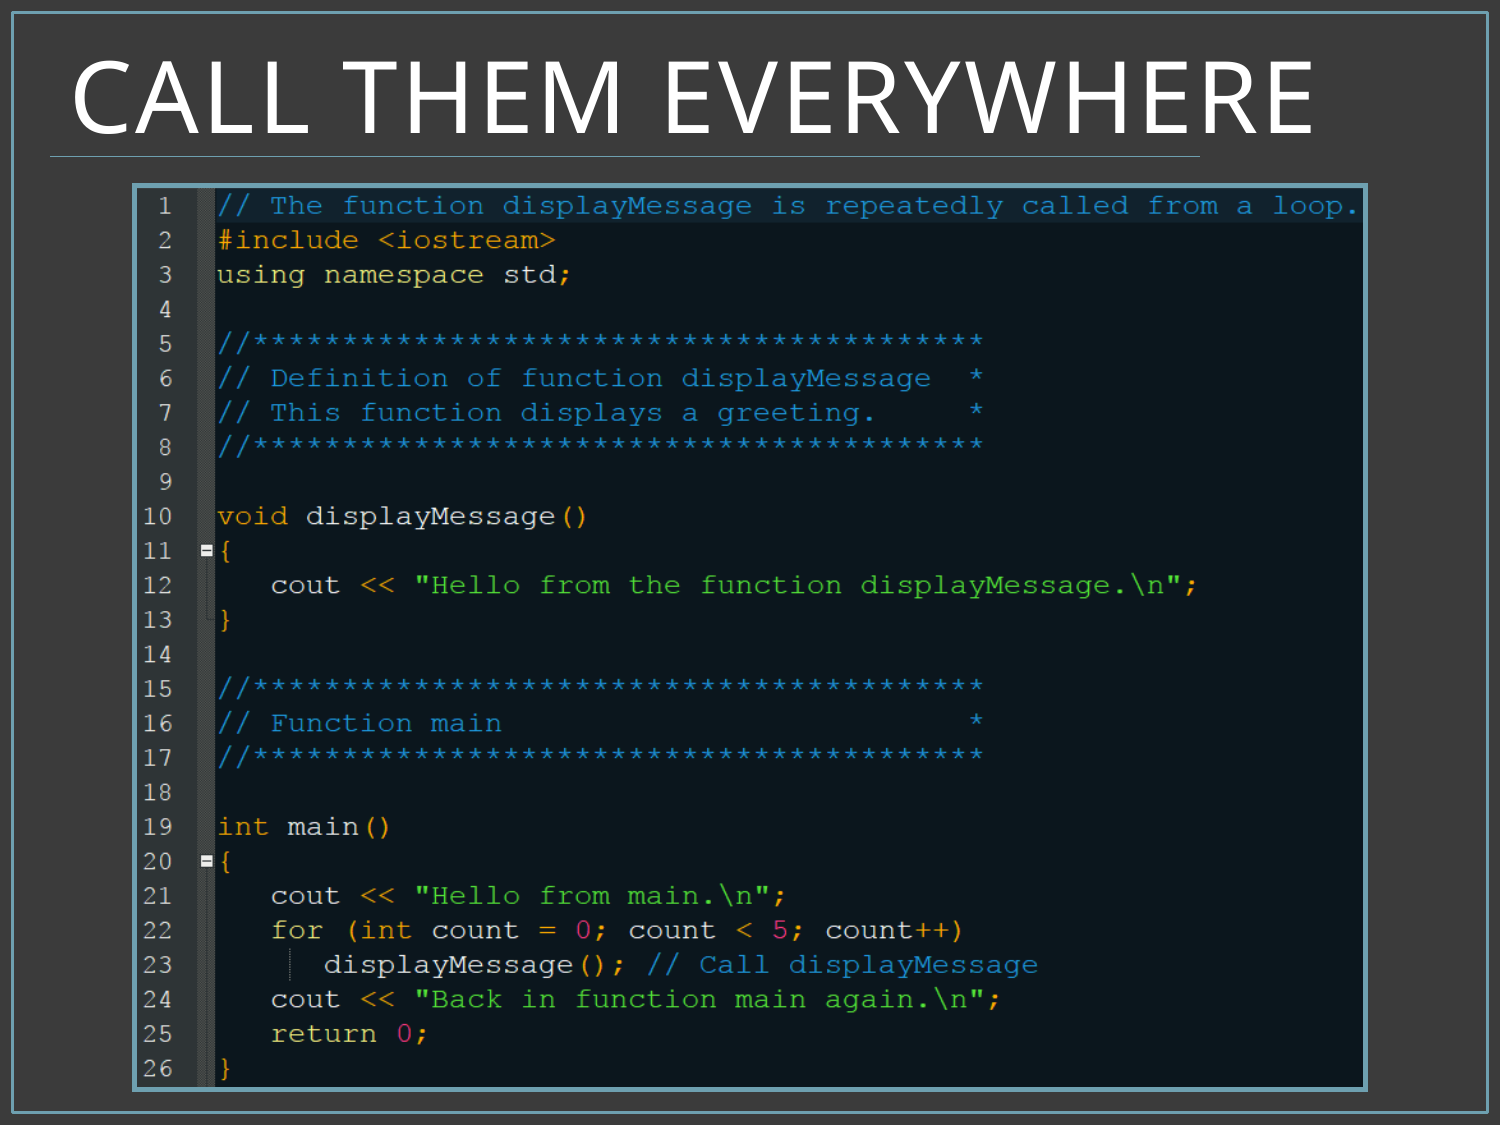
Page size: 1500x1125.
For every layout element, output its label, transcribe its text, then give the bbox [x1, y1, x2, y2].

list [136, 187, 1364, 1088]
title Call Them Everywhere [54, 0, 1405, 188]
